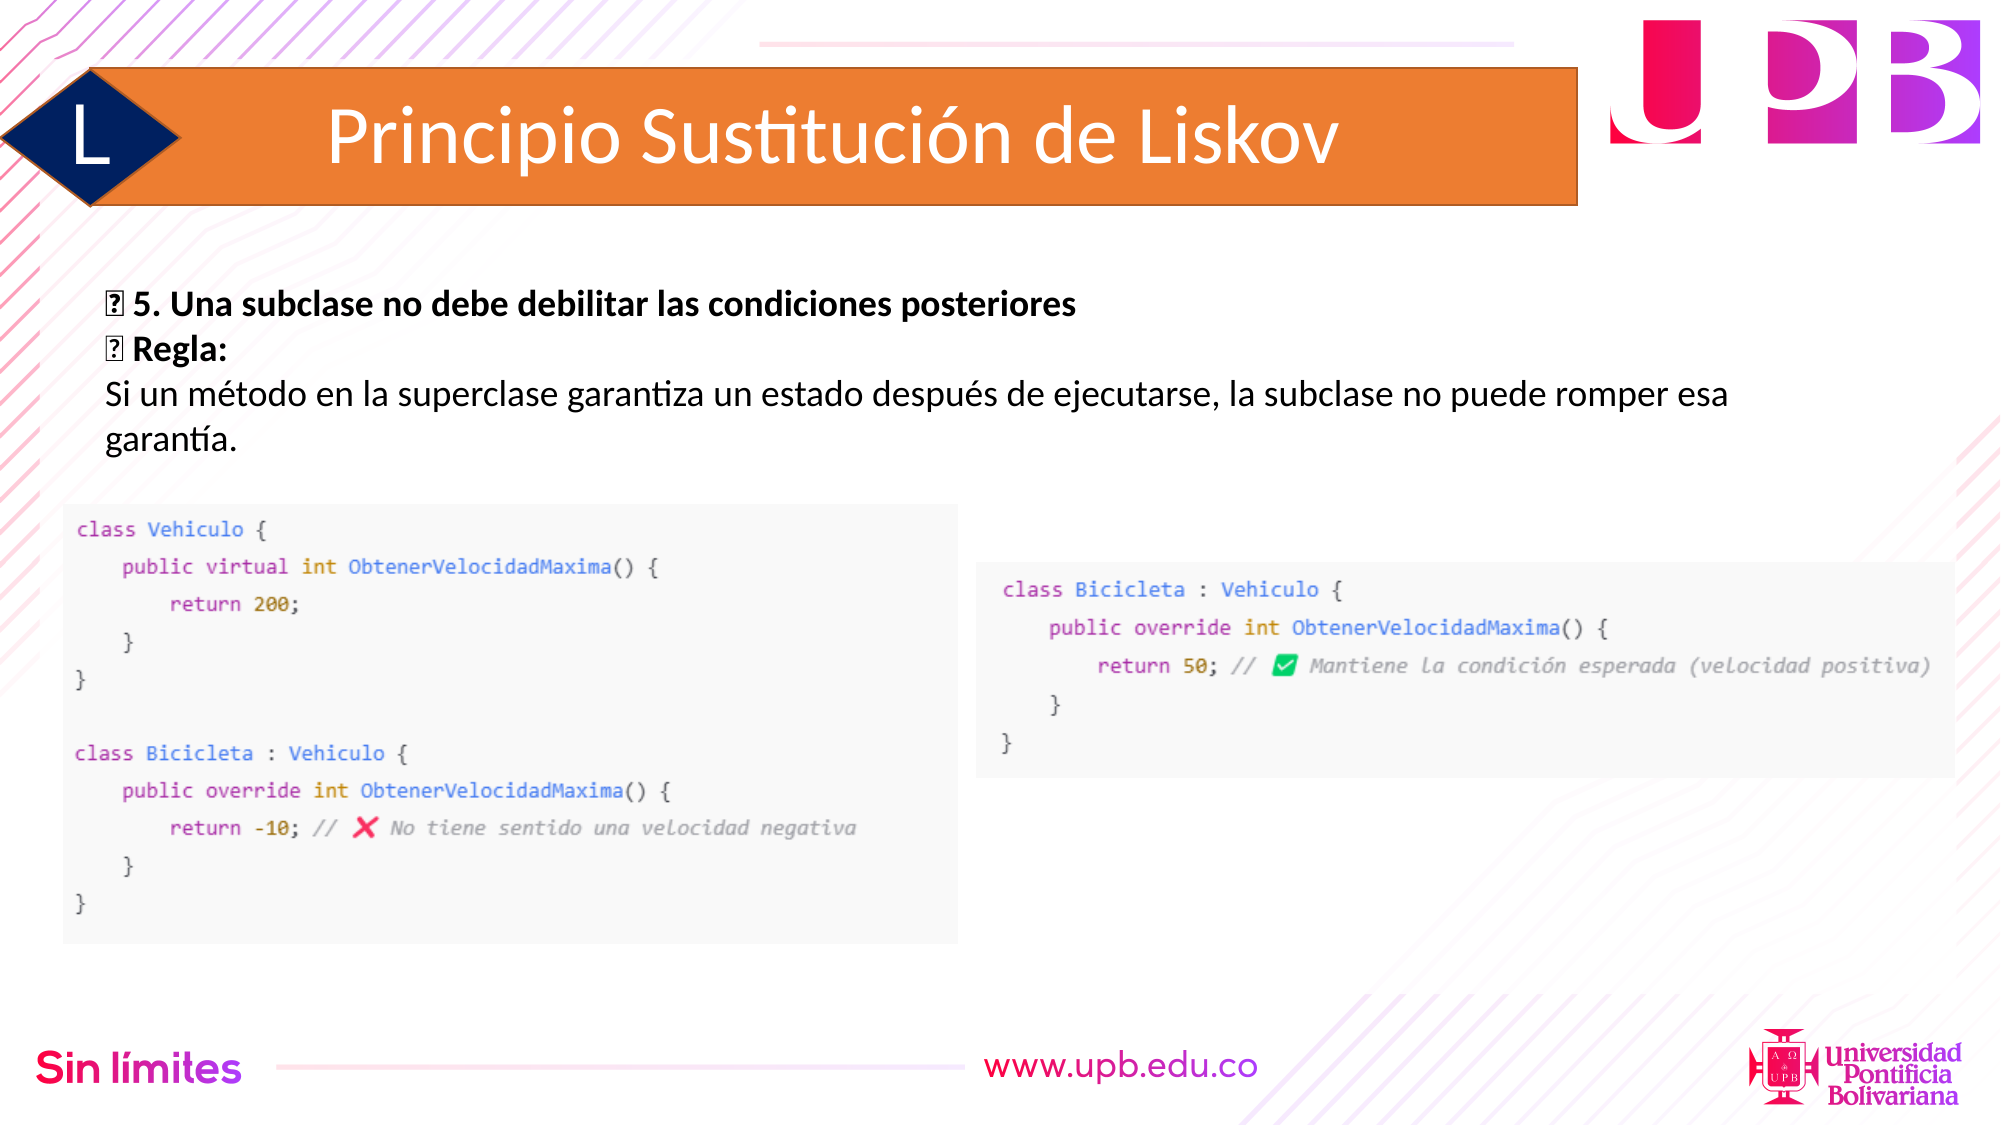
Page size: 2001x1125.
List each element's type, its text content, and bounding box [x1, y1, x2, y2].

text_box ✅ 5. Una subclase no debe debilitar las condiciones posteriores 📌 Regla: Si un método en la superclase garantiza un estado después de ejecutarse, la subclase no puede romper esa garantía. [90, 271, 1882, 466]
picture [0, 0, 2001, 1125]
text_box L [0, 67, 183, 208]
title Principio Sustitución de Liskov [91, 67, 1578, 206]
